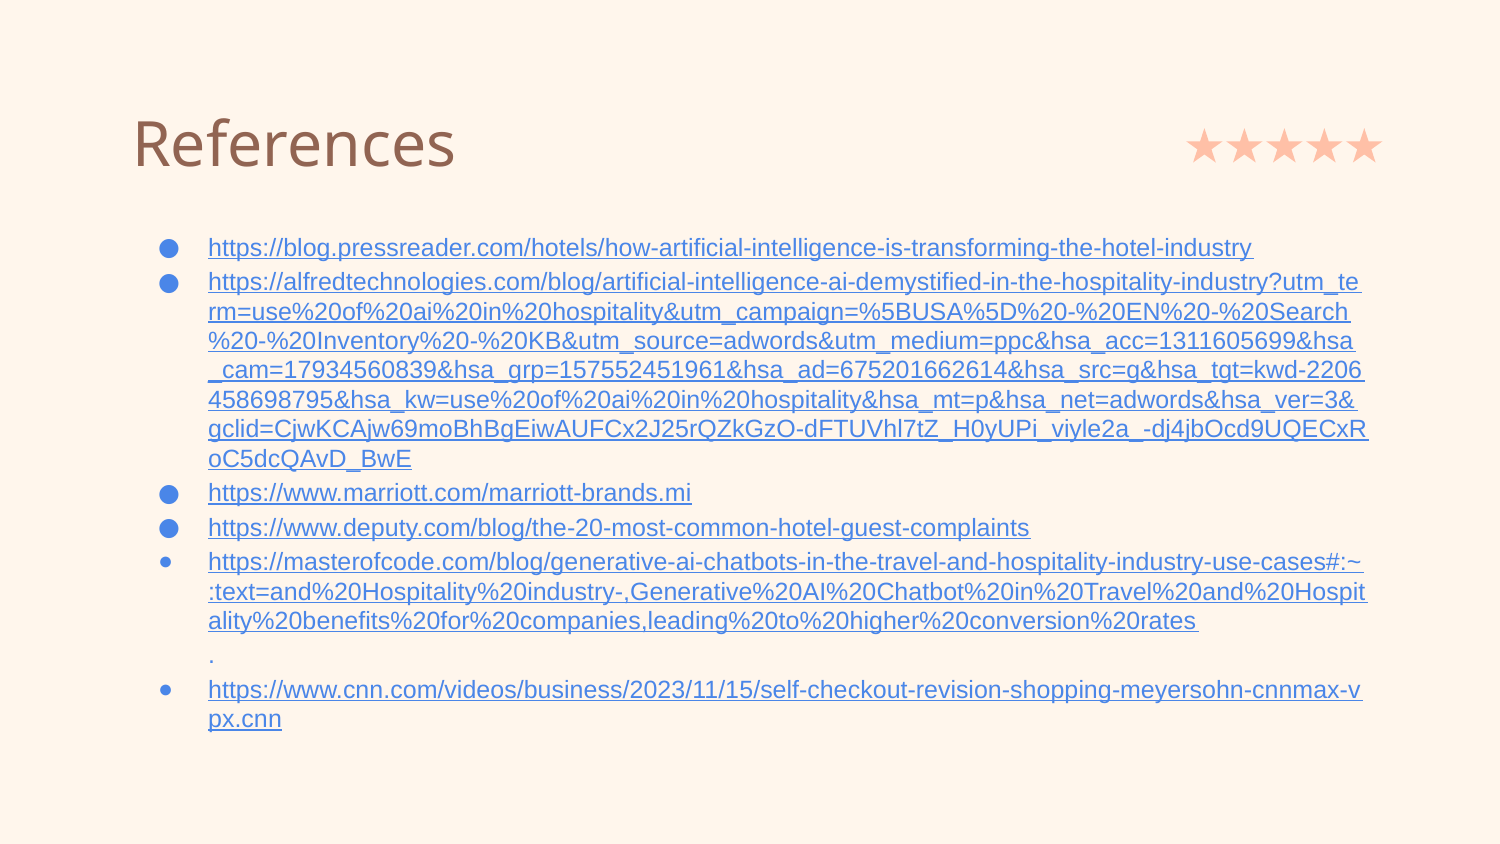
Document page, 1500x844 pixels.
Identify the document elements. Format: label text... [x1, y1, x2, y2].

list https://blog.pressreader.com/hotels/how-artificial-intelligence-is-transforming-the-hotel-industry https://alfredtechnologies.com/blog/artificial-intelligence-ai-demystified-in-the-hospitality-industry?utm_term=use%20of%20ai%20in%20hospitality&utm_campaign=%5BUSA%5D%20-%20EN%20-%20Search%20-%20Inventory%20-%20KB&utm_source=adwords&utm_medium=ppc&hsa_acc=1311605699&hsa_cam=17934560839&hsa_grp=157552451961&hsa_ad=675201662614&hsa_src=g&hsa_tgt=kwd-2206458698795&hsa_kw=use%20of%20ai%20in%20hospitality&hsa_mt=p&hsa_net=adwords&hsa_ver=3&gclid=CjwKCAjw69moBhBgEiwAUFCx2J25rQZkGzO-dFTUVhl7tZ_H0yUPi_viyle2a_-dj4jbOcd9UQECxRoC5dcQAvD_BwE https://www.marriott.com/marriott-brands.mi https://www.deputy.com/blog/the-20-most-common-hotel-guest-complaints https://masterofcode.com/blog/generative-ai-chatbots-in-the-travel-and-hospitality-industry-use-cases#:~:text=and%20Hospitality%20industry-,Generative%20AI%20Chatbot%20in%20Travel%20and%20Hospitality%20benefits%20for%20companies,leading%20to%20higher%20conversion%20rates. https://www.cnn.com/videos/business/2023/11/15/self-checkout-revision-shopping-meyersohn-cnnmax-vpx.cnn [118, 211, 1385, 783]
title References [116, 88, 1383, 183]
